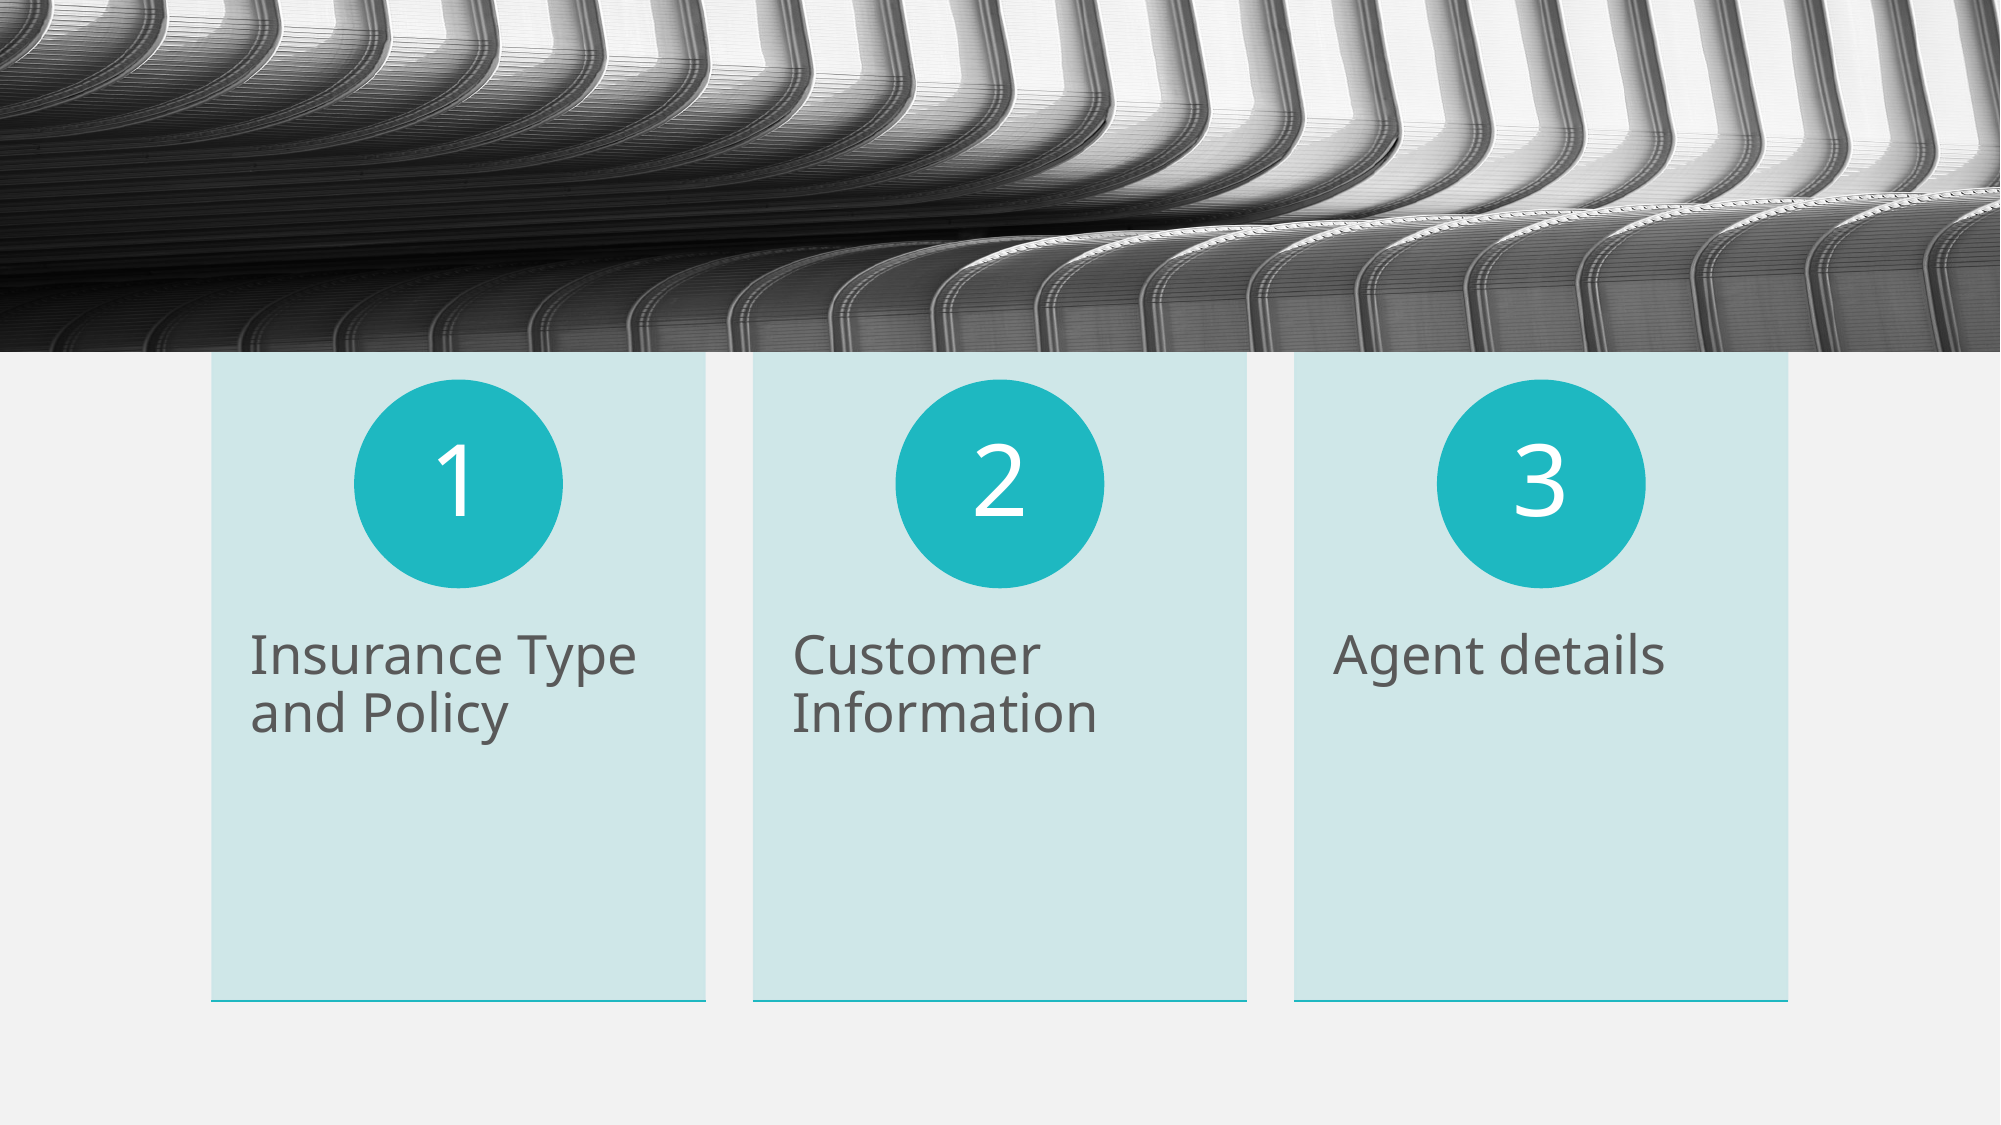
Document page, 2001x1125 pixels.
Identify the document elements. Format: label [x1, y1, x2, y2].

picture [0, 0, 2000, 352]
list [212, 352, 1788, 1013]
